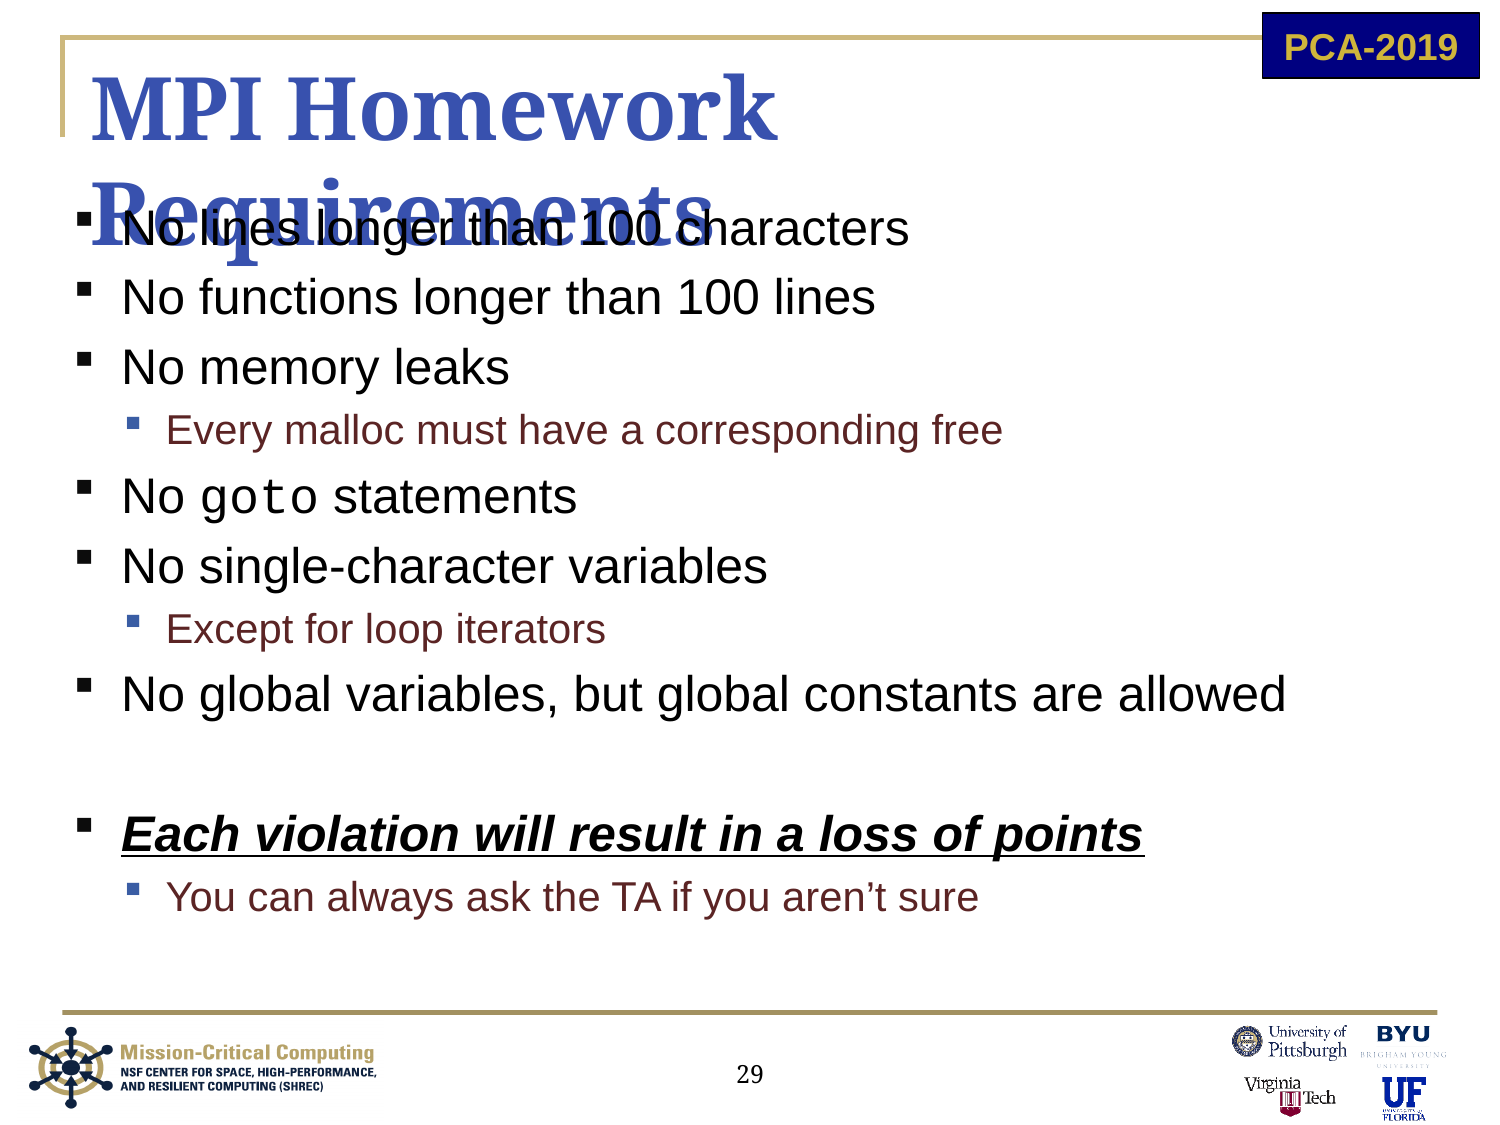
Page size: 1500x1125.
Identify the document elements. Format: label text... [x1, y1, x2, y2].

picture [1357, 1025, 1450, 1069]
slide_number 29 [599, 1052, 901, 1101]
picture [1382, 1077, 1426, 1121]
title MPI Homework Requirements [74, 45, 1426, 187]
picture [1232, 1025, 1347, 1061]
picture [1239, 1073, 1340, 1121]
list No lines longer than 100 characters No functions longer than 100 lines No memory leaks Every malloc must have a corresponding free No goto statements No single-character variables Except for loop iterators No global variables, but global constants are allowed Each violation will result in a loss of points You can always ask the TA if you aren’t sure [49, 187, 1451, 1001]
picture [17, 1017, 384, 1121]
